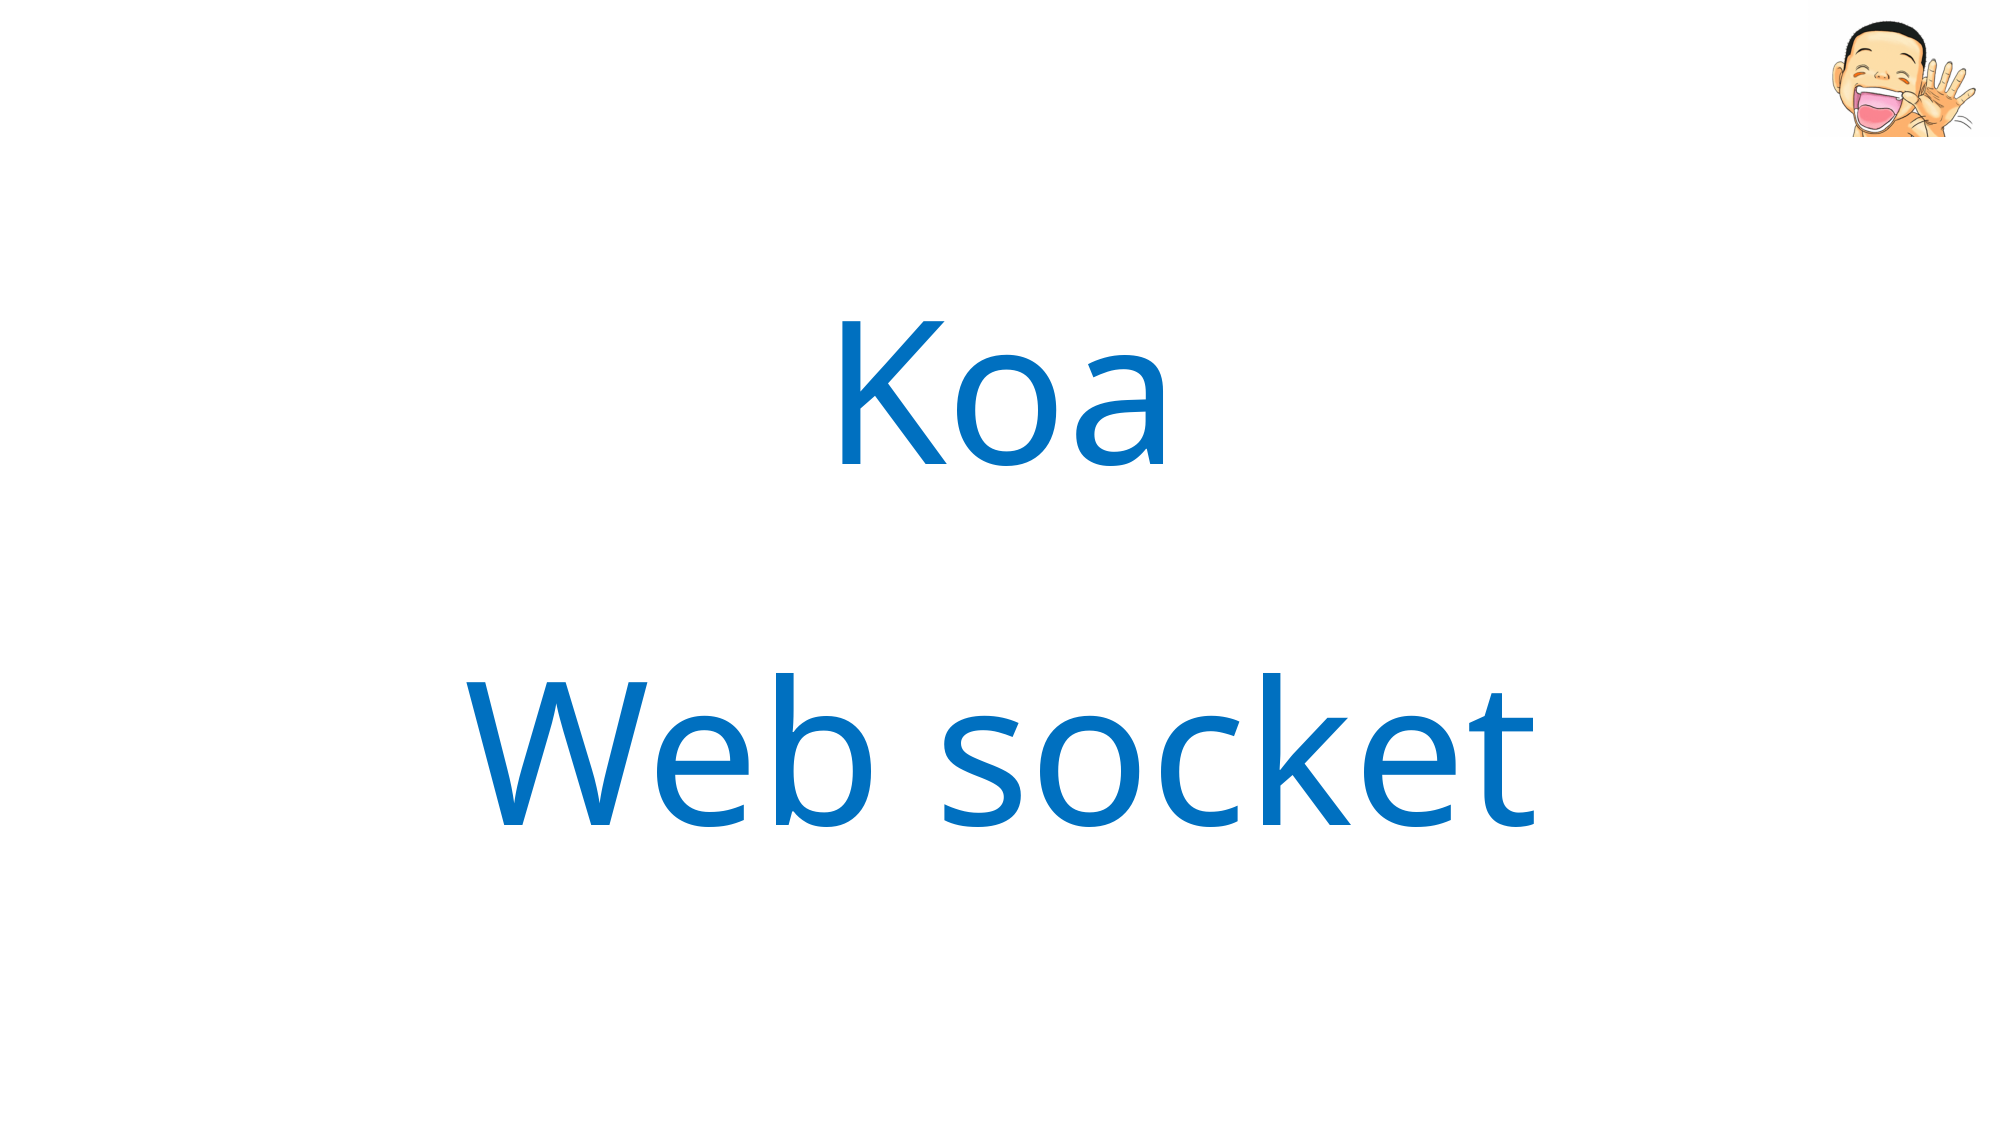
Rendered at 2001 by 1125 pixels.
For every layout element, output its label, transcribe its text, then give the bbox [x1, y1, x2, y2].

picture [1808, 0, 2000, 137]
text_box Koa Web socket [1, 137, 2000, 873]
